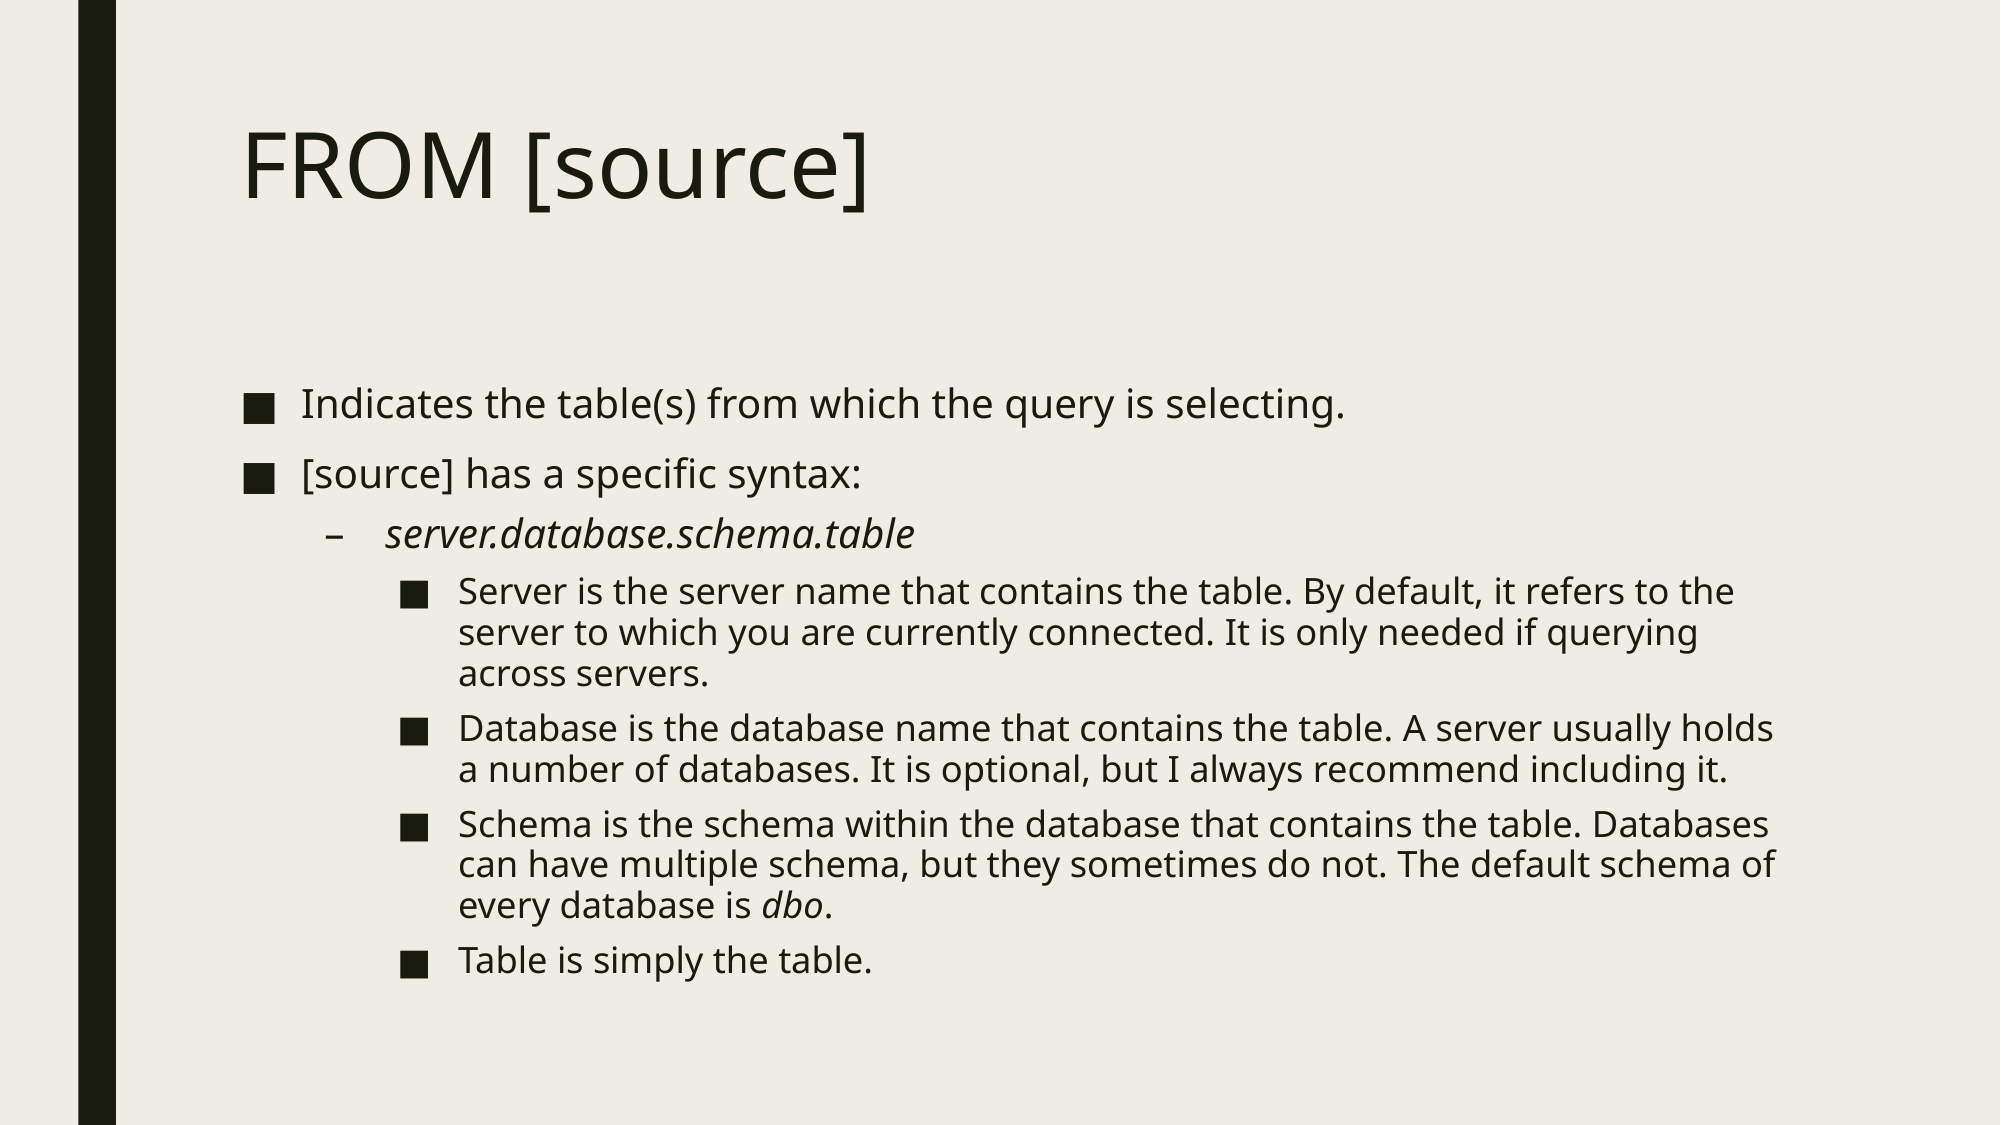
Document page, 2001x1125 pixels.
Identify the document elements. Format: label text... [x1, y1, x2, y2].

title FROM [source] [225, 112, 1800, 357]
list Indicates the table(s) from which the query is selecting. [source] has a specific syntax: server.database.schema.table Server is the server name that contains the table. By default, it refers to the server to which you are currently connected. It is only needed if querying across servers. Database is the database name that contains the table. A server usually holds a number of databases. It is optional, but I always recommend including it. Schema is the schema within the database that contains the table. Databases can have multiple schema, but they sometimes do not. The default schema of every database is dbo. Table is simply the table. [225, 375, 1800, 1033]
